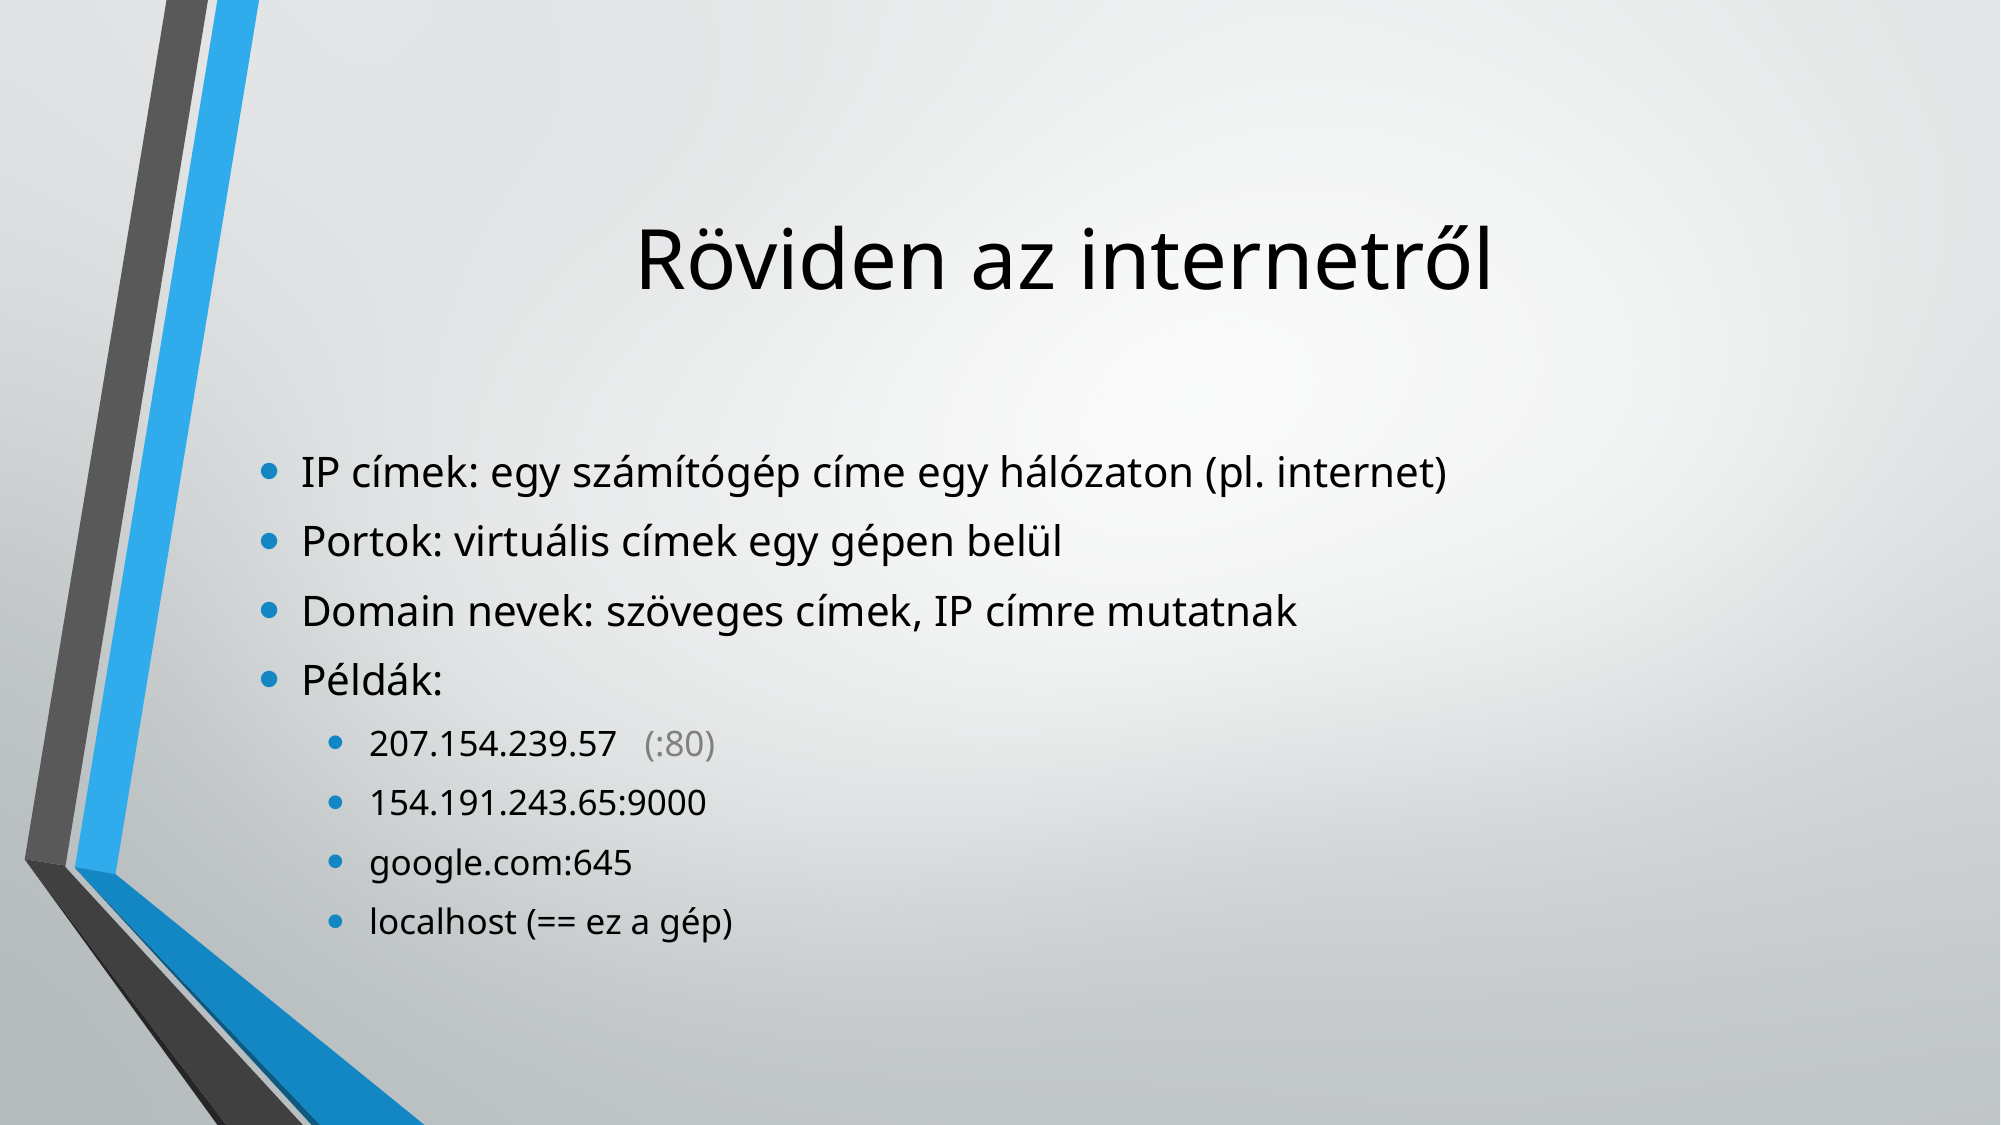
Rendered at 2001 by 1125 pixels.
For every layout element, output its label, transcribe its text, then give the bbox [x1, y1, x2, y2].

list IP címek: egy számítógép címe egy hálózaton (pl. internet) Portok: virtuális címek egy gépen belül Domain nevek: szöveges címek, IP címre mutatnak Példák: 207.154.239.57 (:80) 154.191.243.65:9000 google.com:645 localhost (== ez a gép) [243, 437, 1887, 950]
title Röviden az internetről [243, 112, 1887, 400]
